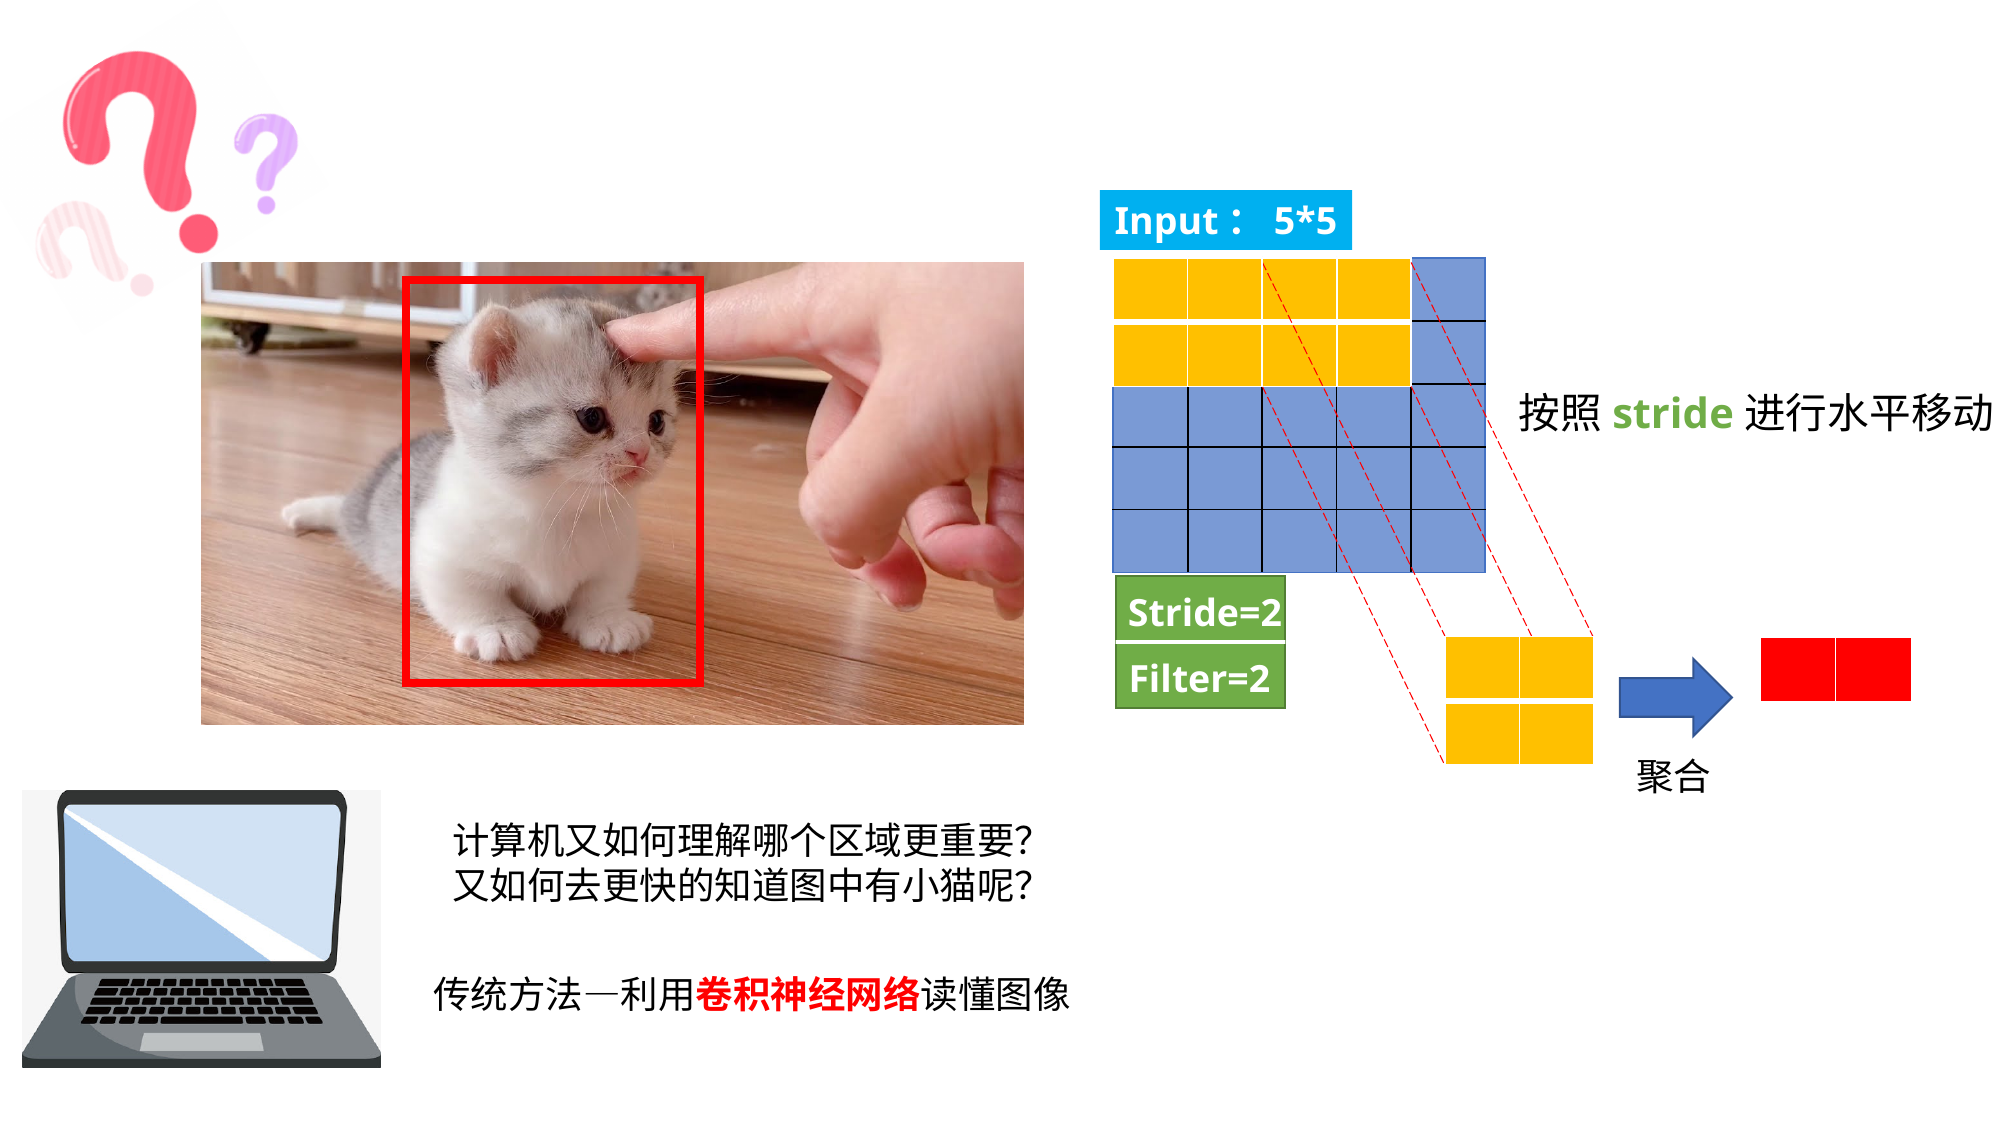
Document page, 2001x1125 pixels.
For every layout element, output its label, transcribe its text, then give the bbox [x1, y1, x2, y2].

table_header [1836, 638, 1911, 701]
text_box 计算机又如何理解哪个区域更重要？ 又如何去更快的知道图中有小猫呢？ [437, 809, 1068, 915]
text_box 按照stride进行水平移动 [1594, 378, 2000, 444]
table_cell [1114, 325, 1187, 386]
picture [22, 790, 381, 1068]
text_box Input：5*5 [1099, 190, 1353, 250]
table_header [1114, 259, 1187, 319]
picture [0, 0, 1024, 725]
table_cell [1189, 387, 1261, 446]
text_box 传统方法—利用卷积神经网络读懂图像 [418, 964, 1086, 1024]
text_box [1619, 658, 1732, 807]
table_cell [1114, 387, 1187, 446]
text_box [1262, 262, 1446, 637]
table_header [1761, 638, 1835, 701]
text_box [1115, 575, 1295, 708]
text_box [1411, 262, 1594, 638]
table_header [1188, 259, 1261, 319]
table_cell [1189, 448, 1261, 509]
table_cell [1114, 510, 1187, 572]
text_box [1411, 638, 1594, 766]
table_cell [1188, 325, 1261, 386]
table_cell [1114, 448, 1187, 509]
table_cell [1189, 510, 1261, 572]
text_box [1262, 637, 1411, 766]
